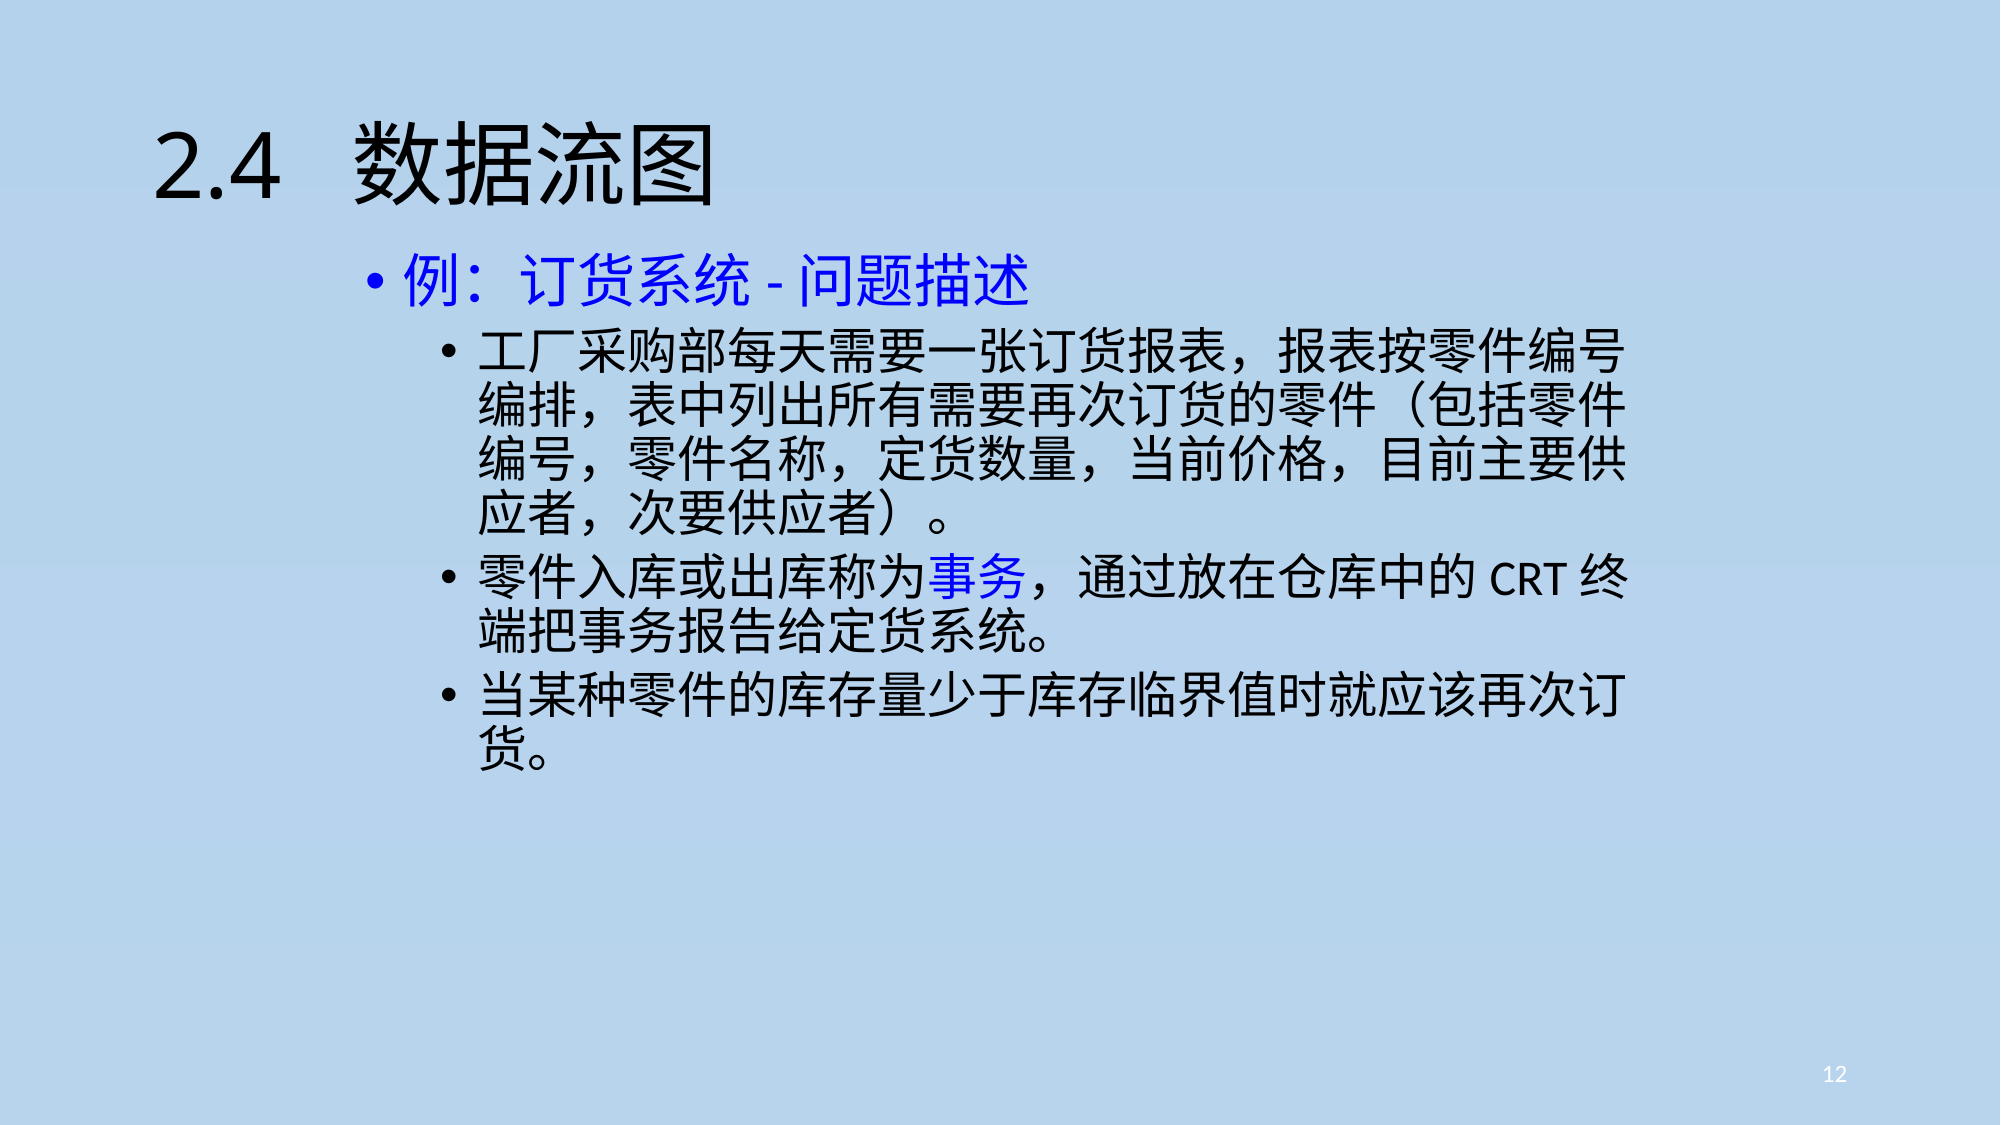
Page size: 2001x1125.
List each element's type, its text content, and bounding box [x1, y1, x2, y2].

list 例：订货系统-问题描述 工厂采购部每天需要一张订货报表，报表按零件编号编排，表中列出所有需要再次订货的零件（包括零件编号，零件名称，定货数量，当前价格，目前主要供应者，次要供应者）。 零件入库或出库称为事务，通过放在仓库中的CRT终端把事务报告给定货系统。 当某种零件的库存量少于库存临界值时就应该再次订货。 [350, 245, 1663, 1020]
title 2.4 数据流图 [137, 59, 1863, 278]
slide_number 12 [1412, 1042, 1863, 1103]
